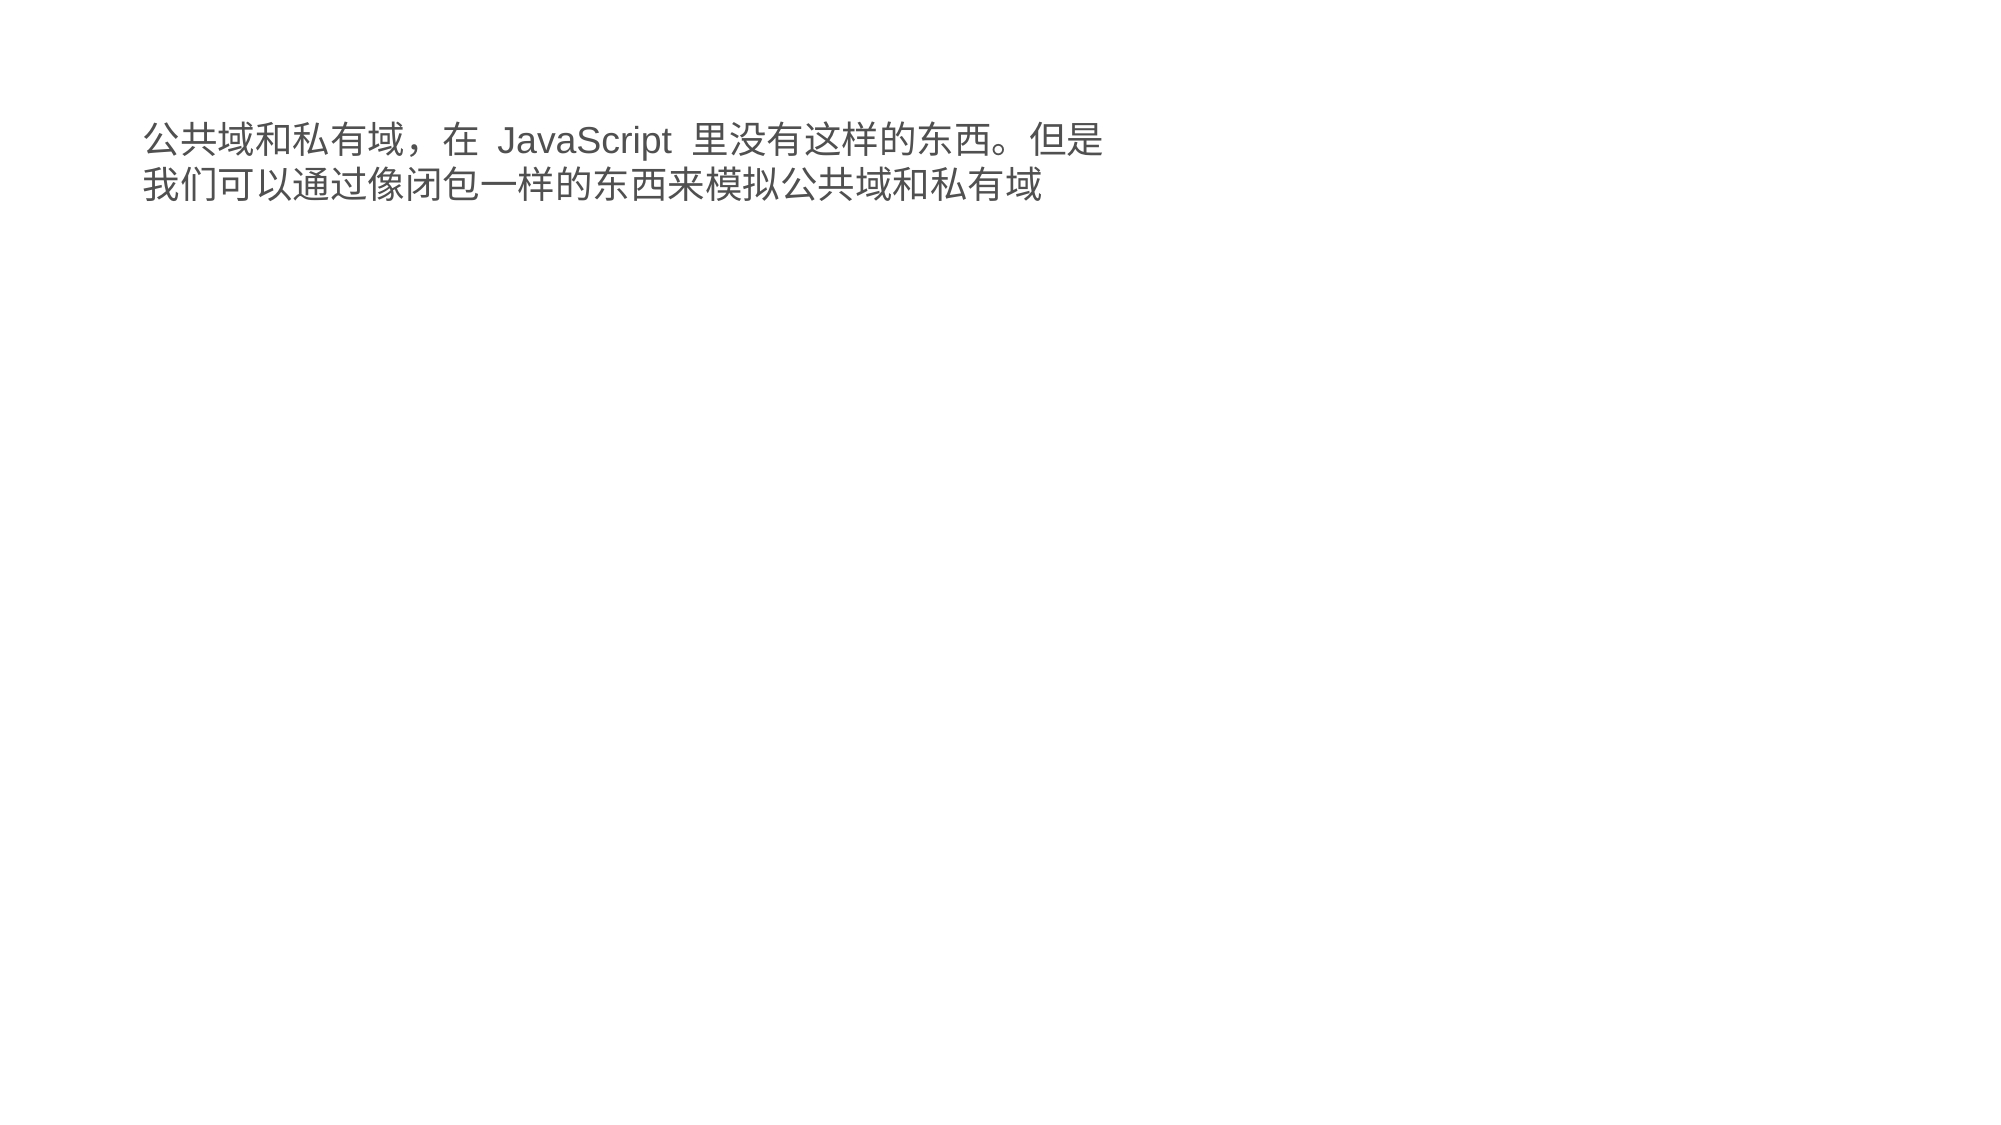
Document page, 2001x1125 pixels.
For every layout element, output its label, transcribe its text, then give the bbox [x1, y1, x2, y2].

text_box 公共域和私有域，在 JavaScript 里没有这样的东西。但是我们可以通过像闭包一样的东西来模拟公共域和私有域 [127, 108, 1128, 214]
